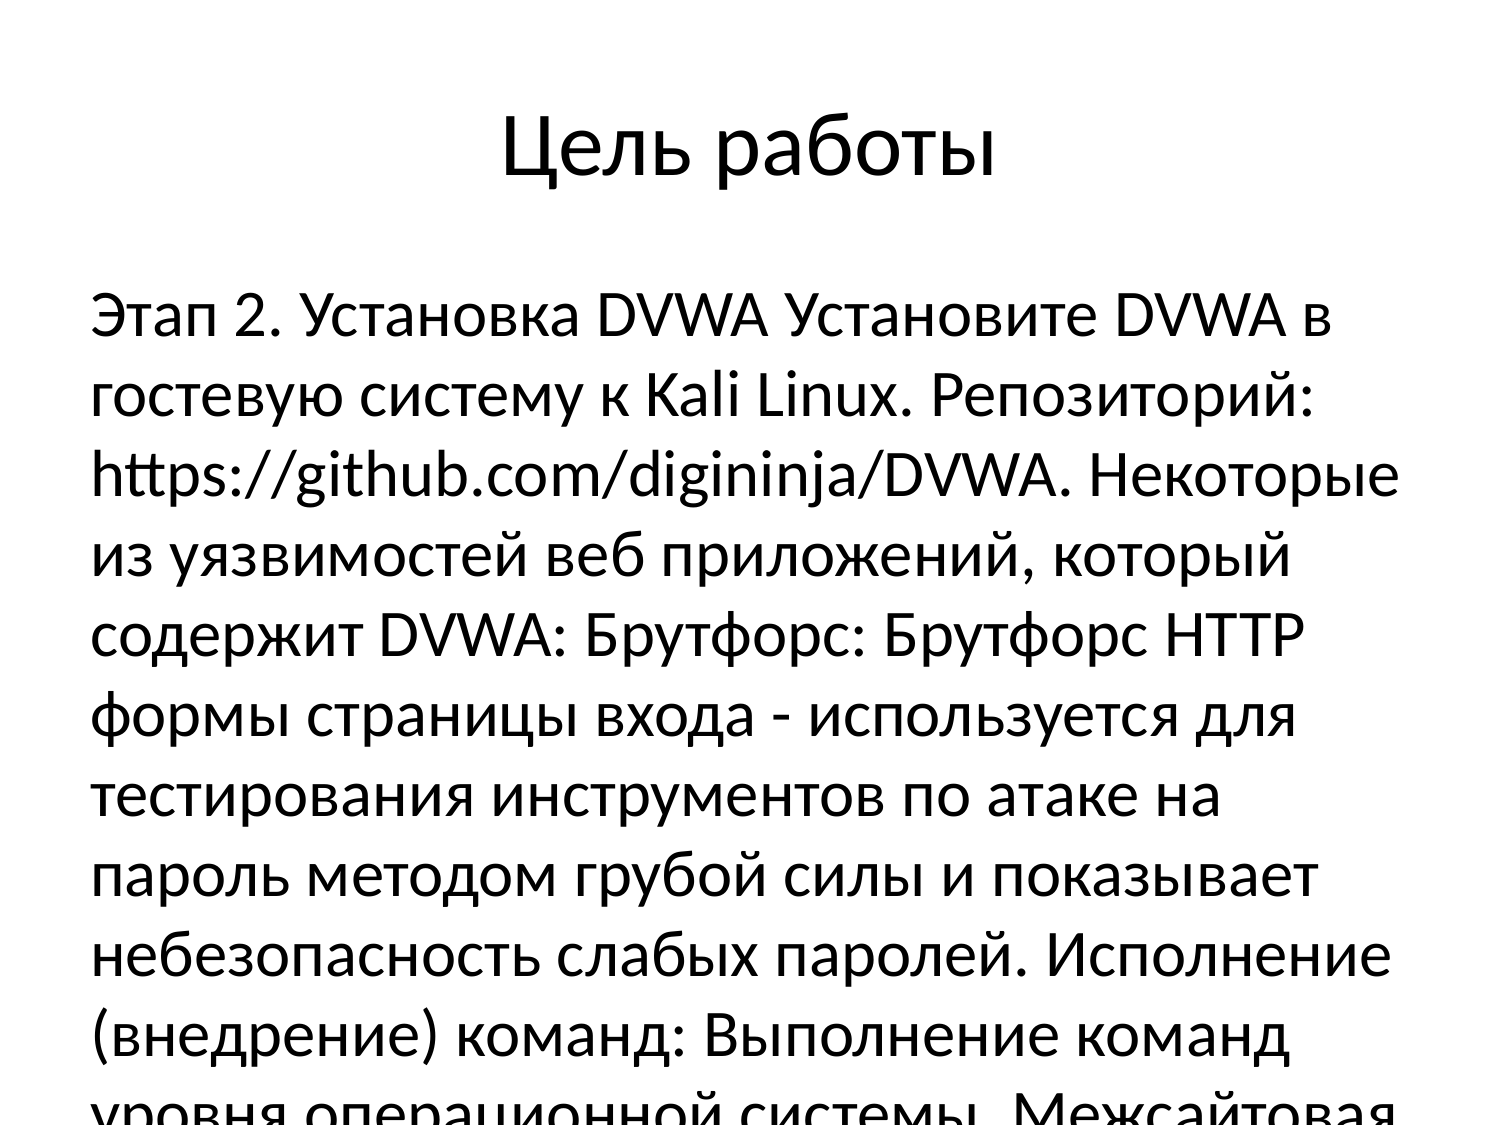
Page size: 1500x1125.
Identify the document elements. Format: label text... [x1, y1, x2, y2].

list Этап 2. Установка DVWA Установите DVWA в гостевую систему к Kali Linux. Репозиторий: https://github.com/digininja/DVWA. Некоторые из уязвимостей веб приложений, который содержит DVWA: Брутфорс: Брутфорс HTTP формы страницы входа - используется для тестирования инструментов по атаке на пароль методом грубой силы и показывает небезопасность слабых паролей. Исполнение (внедрение) команд: Выполнение команд уровня операционной системы. Межсайтовая подделка запроса (CSRF): Позволяет «атакующему» изменить пароль администратора приложений. Внедрение (инклуд) файлов: Позволяет «атакующему» присоединить удалённые/локальные файлы в веб приложение. SQL внедрение: Позволяет «атакующему» внедрить SQL выражения в HTTP из поля ввода, DVWA включает слепое и основанное на ошибке SQL внедрение. Небезопасная выгрузка файлов: Позволяет «атакующему» выгрузить вредоносные файлы на веб сервер. Межсайтовый скриптинг (XSS): «Атакующий» может внедрить свои скрипты в веб приложение/базу данных. DVWA включает отражённую и хранимую XSS. Пасхальные яйца: раскрытие полных путей, обход аутентификации и некоторые другие. DVWA имеет три уровня безопасности, они меняют уровень безопасности каждого веб приложения в DVWA: Невозможный — этот уровень должен быть безопасным от всех уязвимостей. Он используется для сравнения уязвимого исходного кода с безопасным исходным кодом. Высокий — это расширение среднего уровня сложности, со смесью более сложных или альтернативных плохих практик в попытке обезопасить код. Уязвимости не позволяют такой простор эксплуатации как на других уровнях. Средний — этот уровень безопасности предназначен главным образом для того, чтобы дать пользователю пример плохих практик безопасности, где разработчик попытался сделать приложение безопасным, но потерпел неудачу. Низкий — этот уровень безопасности совершенно уязвим и совсем не имеет защиты. Его предназначение быть примером среди уязвимых веб приложений, примером плохих практик программирования и служить платформой обучения базовым техникам эксплуатации. [75, 262, 1425, 1005]
title Цель работы [75, 45, 1425, 233]
